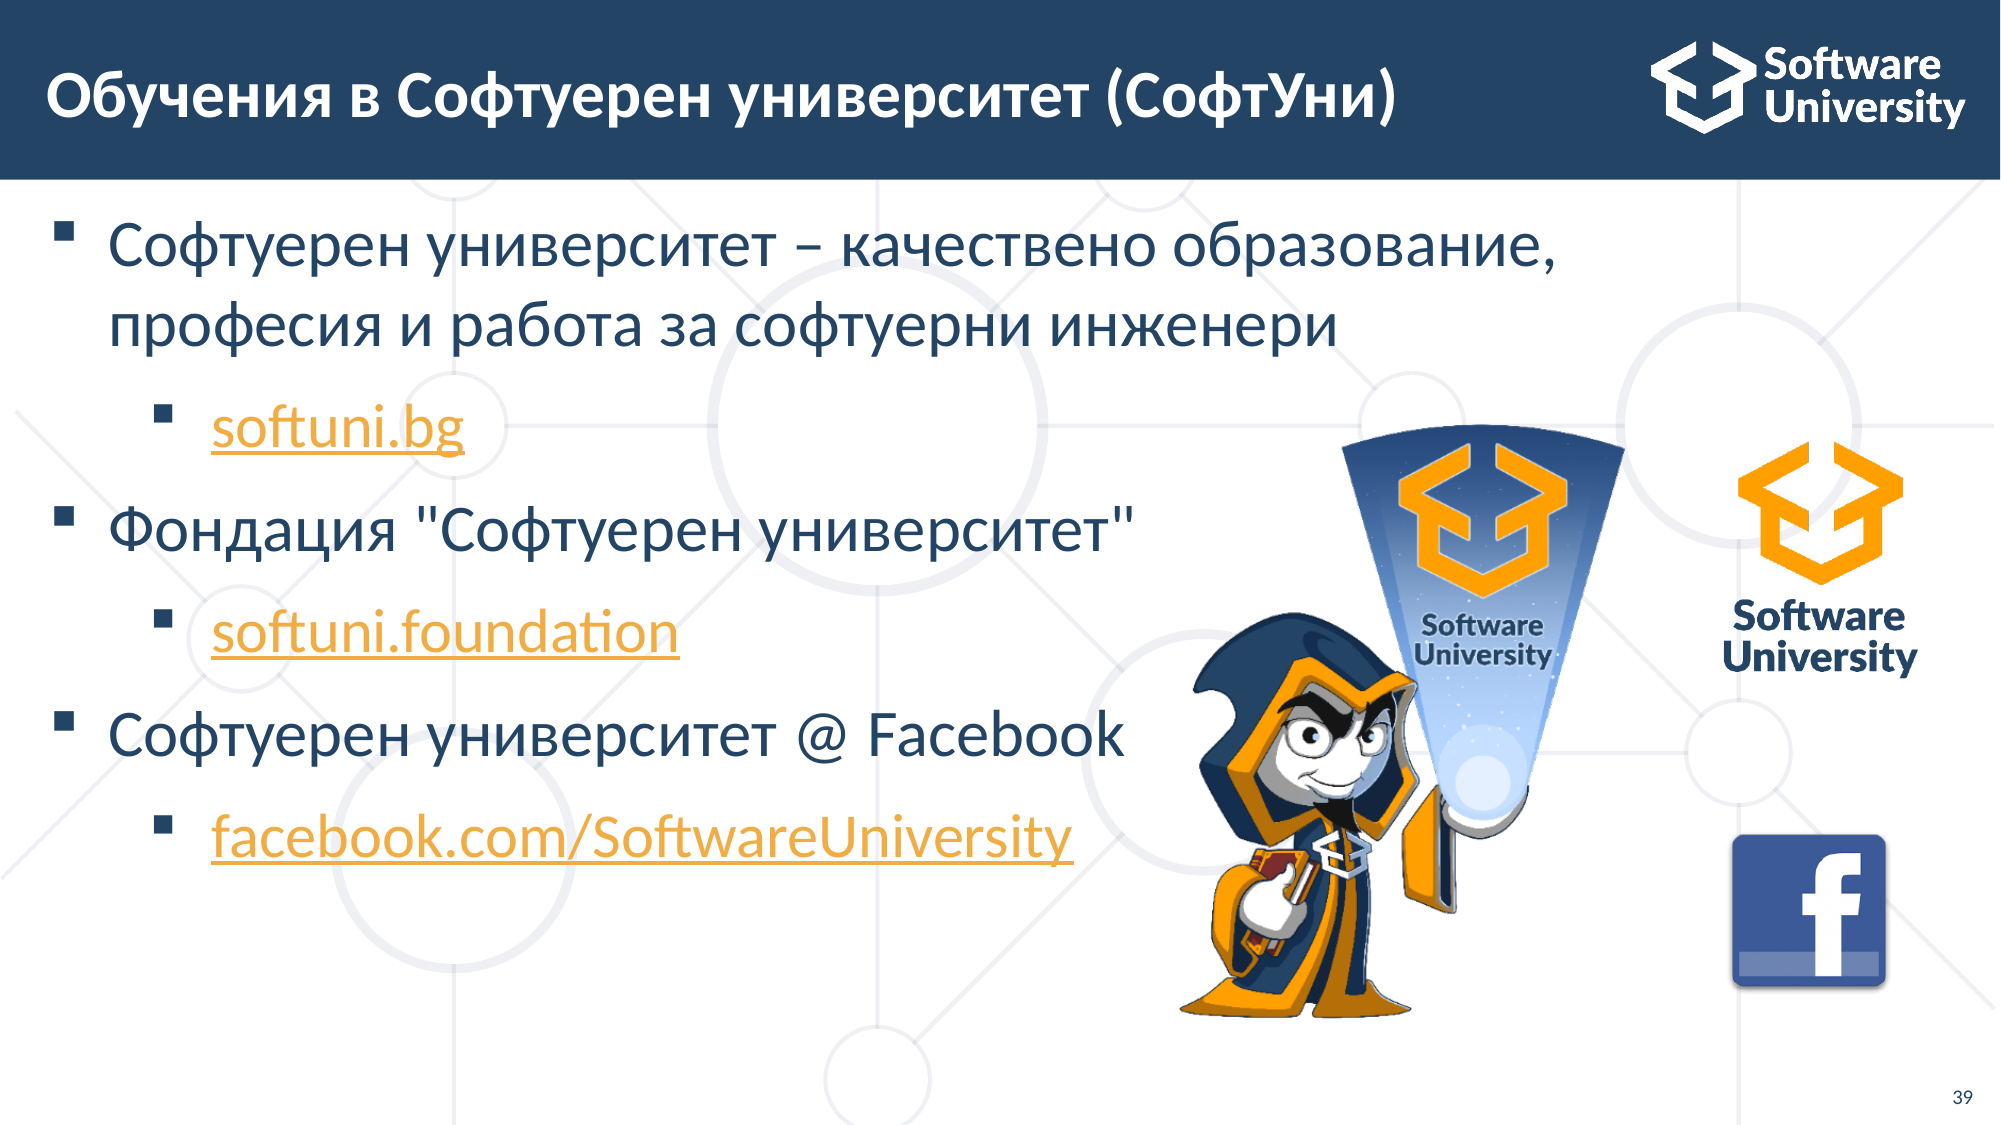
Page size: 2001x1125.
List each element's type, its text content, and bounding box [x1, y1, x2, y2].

picture [1721, 441, 1918, 684]
title Обучения в Софтуерен университет (СофтУни) [28, 17, 1627, 163]
picture [1726, 828, 1892, 996]
picture [1651, 41, 1966, 134]
text_box 39 [1927, 1067, 1989, 1117]
list Софтуерен университет – качествено образование, професия и работа за софтуерни инженери softuni.bg Фондация "Софтуерен университет" softuni.foundation Софтуерен университет @ Facebook facebook.com/SoftwareUniversity [31, 193, 1650, 1094]
